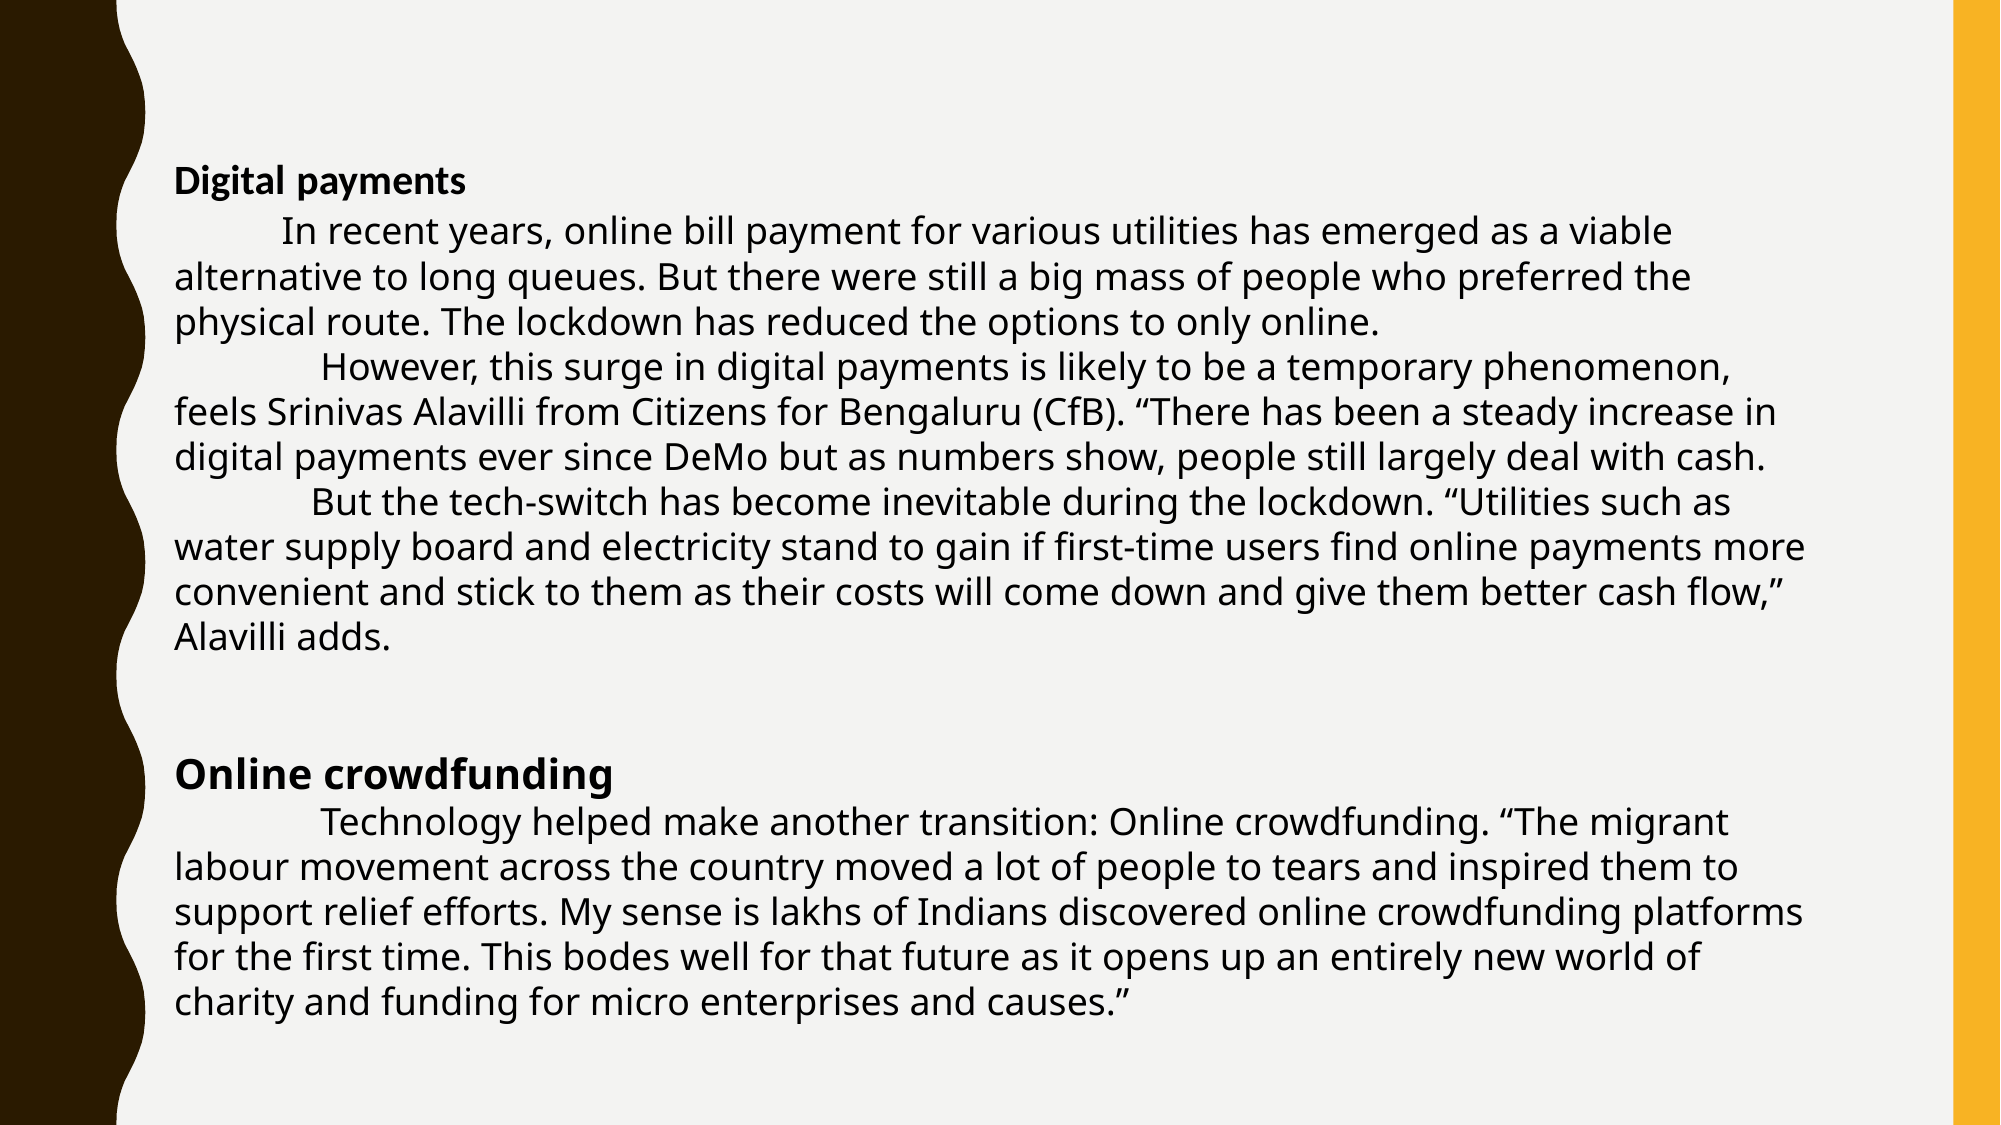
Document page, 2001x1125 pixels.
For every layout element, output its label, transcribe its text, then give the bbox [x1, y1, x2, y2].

text_box Digital payments In recent years, online bill payment for various utilities has emerged as a viable alternative to long queues. But there were still a big mass of people who preferred the physical route. The lockdown has reduced the options to only online. However, this surge in digital payments is likely to be a temporary phenomenon, feels Srinivas Alavilli from Citizens for Bengaluru (CfB). “There has been a steady increase in digital payments ever since DeMo but as numbers show, people still largely deal with cash. But the tech-switch has become inevitable during the lockdown. “Utilities such as water supply board and electricity stand to gain if first-time users find online payments more convenient and stick to them as their costs will come down and give them better cash flow,” Alavilli adds. Online crowdfunding Technology helped make another transition: Online crowdfunding. “The migrant labour movement across the country moved a lot of people to tears and inspired them to support relief efforts. My sense is lakhs of Indians discovered online crowdfunding platforms for the first time. This bodes well for that future as it opens up an entirely new world of charity and funding for micro enterprises and causes.” [159, 145, 1841, 1125]
